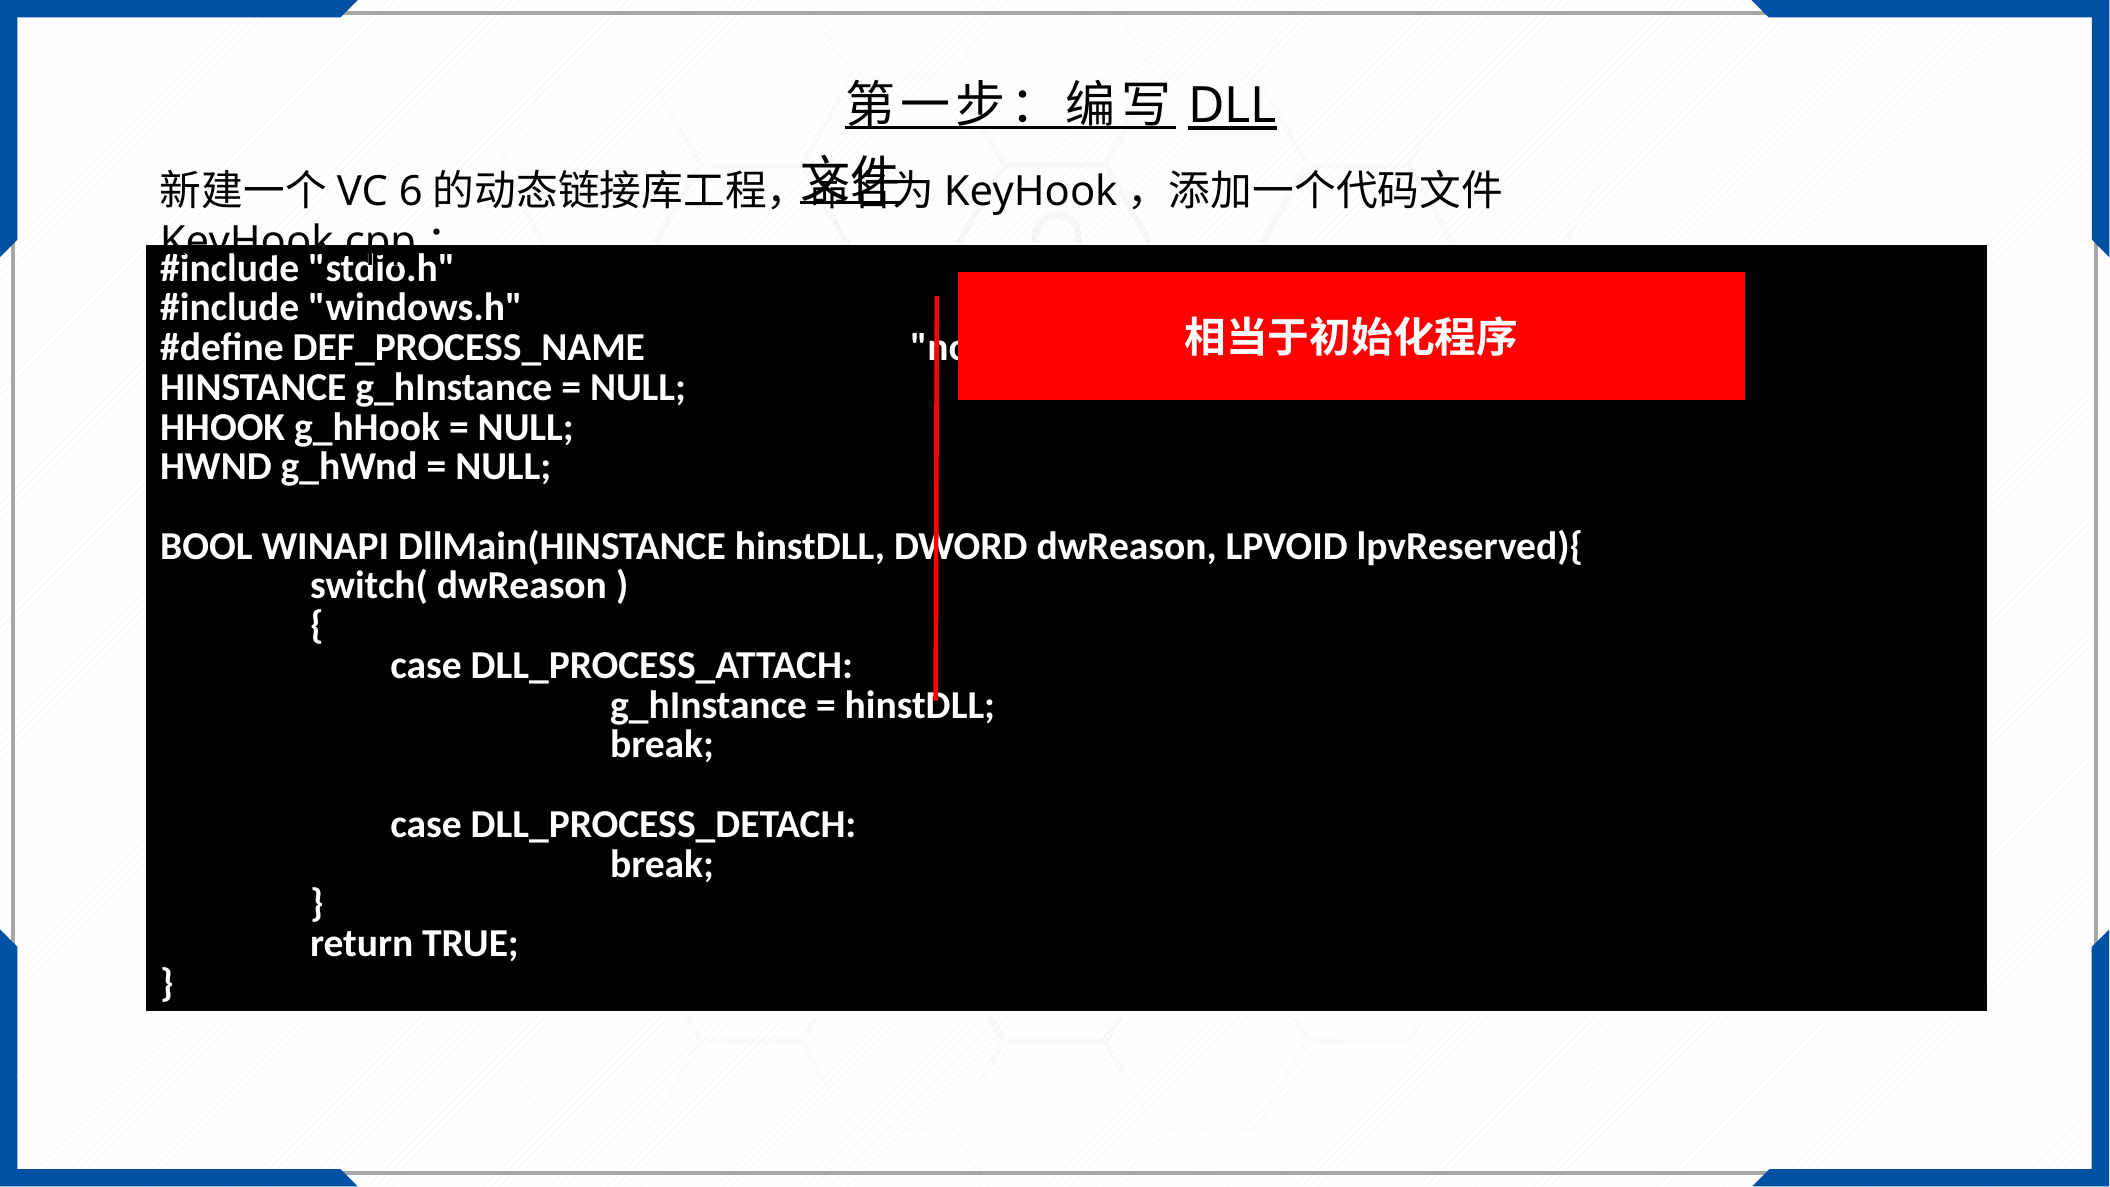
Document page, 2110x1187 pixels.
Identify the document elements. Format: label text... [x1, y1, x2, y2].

text_box 新建一个VC 6的动态链接库工程，命名为KeyHook，添加一个代码文件KeyHook.cpp： [145, 156, 1835, 271]
table_header #include "stdio.h" #include "windows.h" #define DEF_PROCESS_NAME "notepad.exe" HINSTANCE g_hInstance = NULL; HHOOK g_hHook = NULL; HWND g_hWnd = NULL; BOOL WINAPI DllMain(HINSTANCE hinstDLL, DWORD dwReason, LPVOID lpvReserved){ switch( dwReason ) { case DLL_PROCESS_ATTACH: g_hInstance = hinstDLL; break; case DLL_PROCESS_DETACH: break; } return TRUE; } [146, 245, 1987, 1011]
text_box 相当于初始化程序 [934, 295, 939, 701]
picture [80, 0, 2029, 1187]
text_box 相当于初始化程序 [959, 273, 1744, 399]
text_box 第一步：编写DLL文件 [785, 49, 1304, 140]
